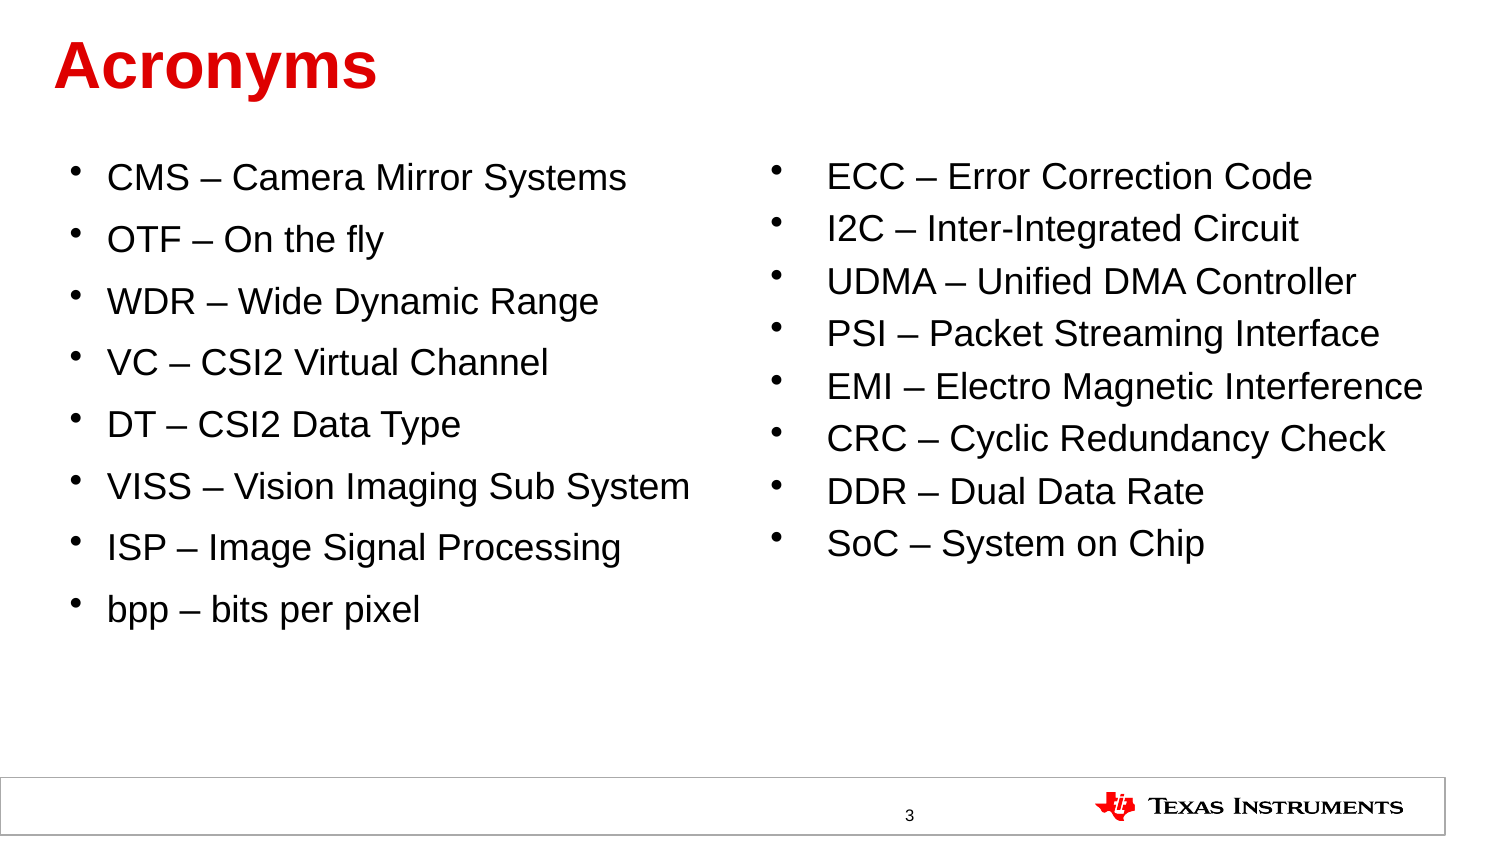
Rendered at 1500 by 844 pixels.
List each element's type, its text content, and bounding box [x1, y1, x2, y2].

list CMS – Camera Mirror Systems OTF – On the fly WDR – Wide Dynamic Range VC – CSI2 Virtual Channel DT – CSI2 Data Type VISS – Vision Imaging Sub System ISP – Image Signal Processing bpp – bits per pixel [54, 145, 751, 724]
title Acronyms [37, 17, 1426, 119]
text_box ECC – Error Correction Code I2C – Inter-Integrated Circuit UDMA – Unified DMA Controller PSI – Packet Streaming Interface EMI – Electro Magnetic Interference CRC – Cyclic Redundancy Check DDR – Dual Data Rate SoC – System on Chip [755, 144, 1451, 722]
slide_number 3 [574, 799, 926, 826]
picture [1095, 792, 1403, 821]
